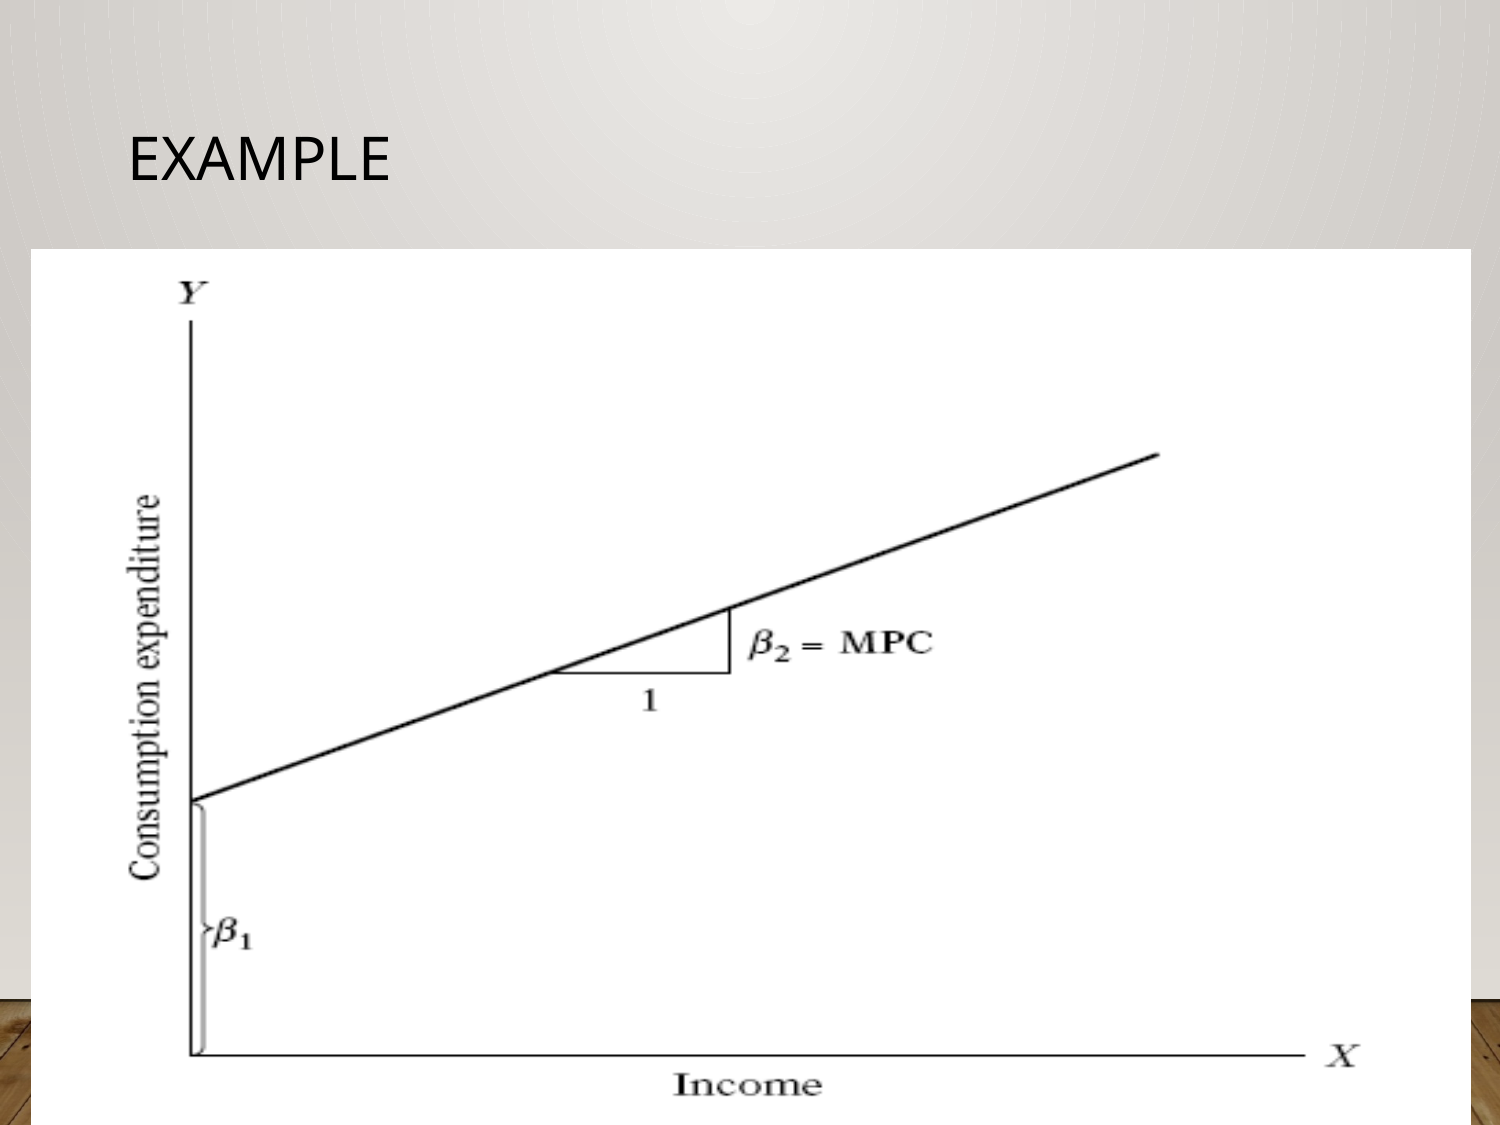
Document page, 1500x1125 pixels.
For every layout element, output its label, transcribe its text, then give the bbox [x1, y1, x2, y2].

picture [0, 249, 1500, 1125]
title Example [112, 0, 1072, 194]
